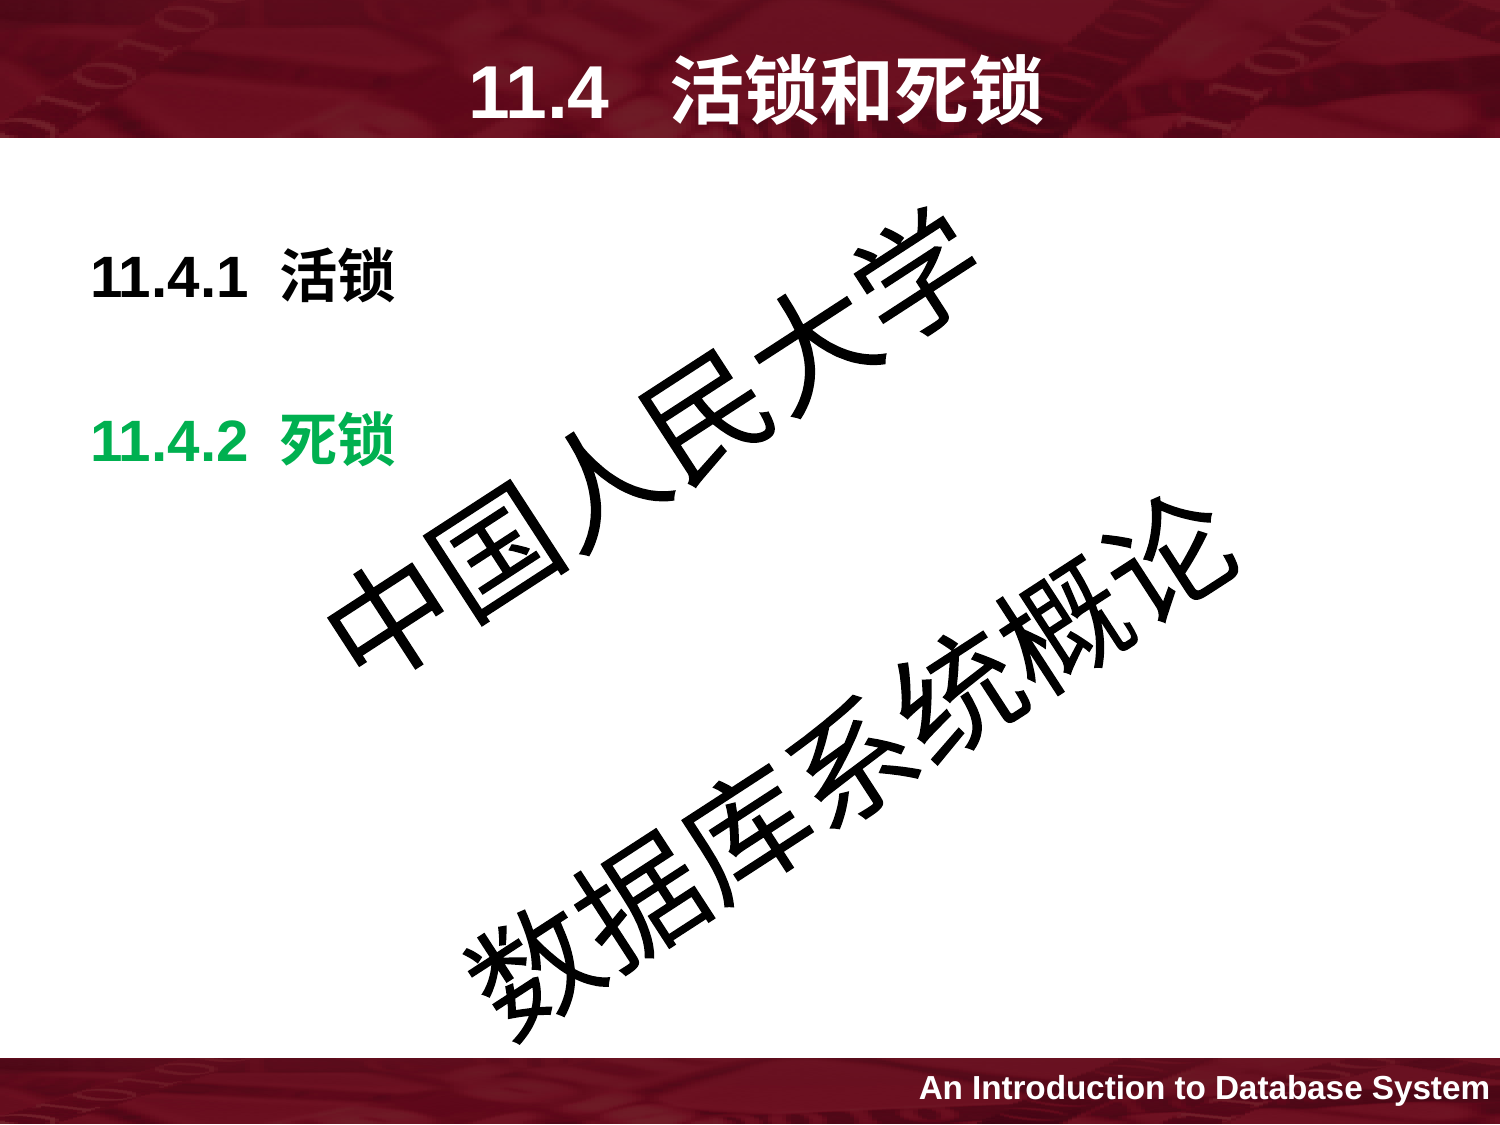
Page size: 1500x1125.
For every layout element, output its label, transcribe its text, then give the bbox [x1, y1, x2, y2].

picture [0, 0, 1500, 138]
text_box 11.4 活锁和死锁 [149, 41, 1363, 135]
list 11.4.1 活锁 11.4.2 死锁 [74, 231, 1426, 1038]
picture [0, 1058, 1500, 1124]
